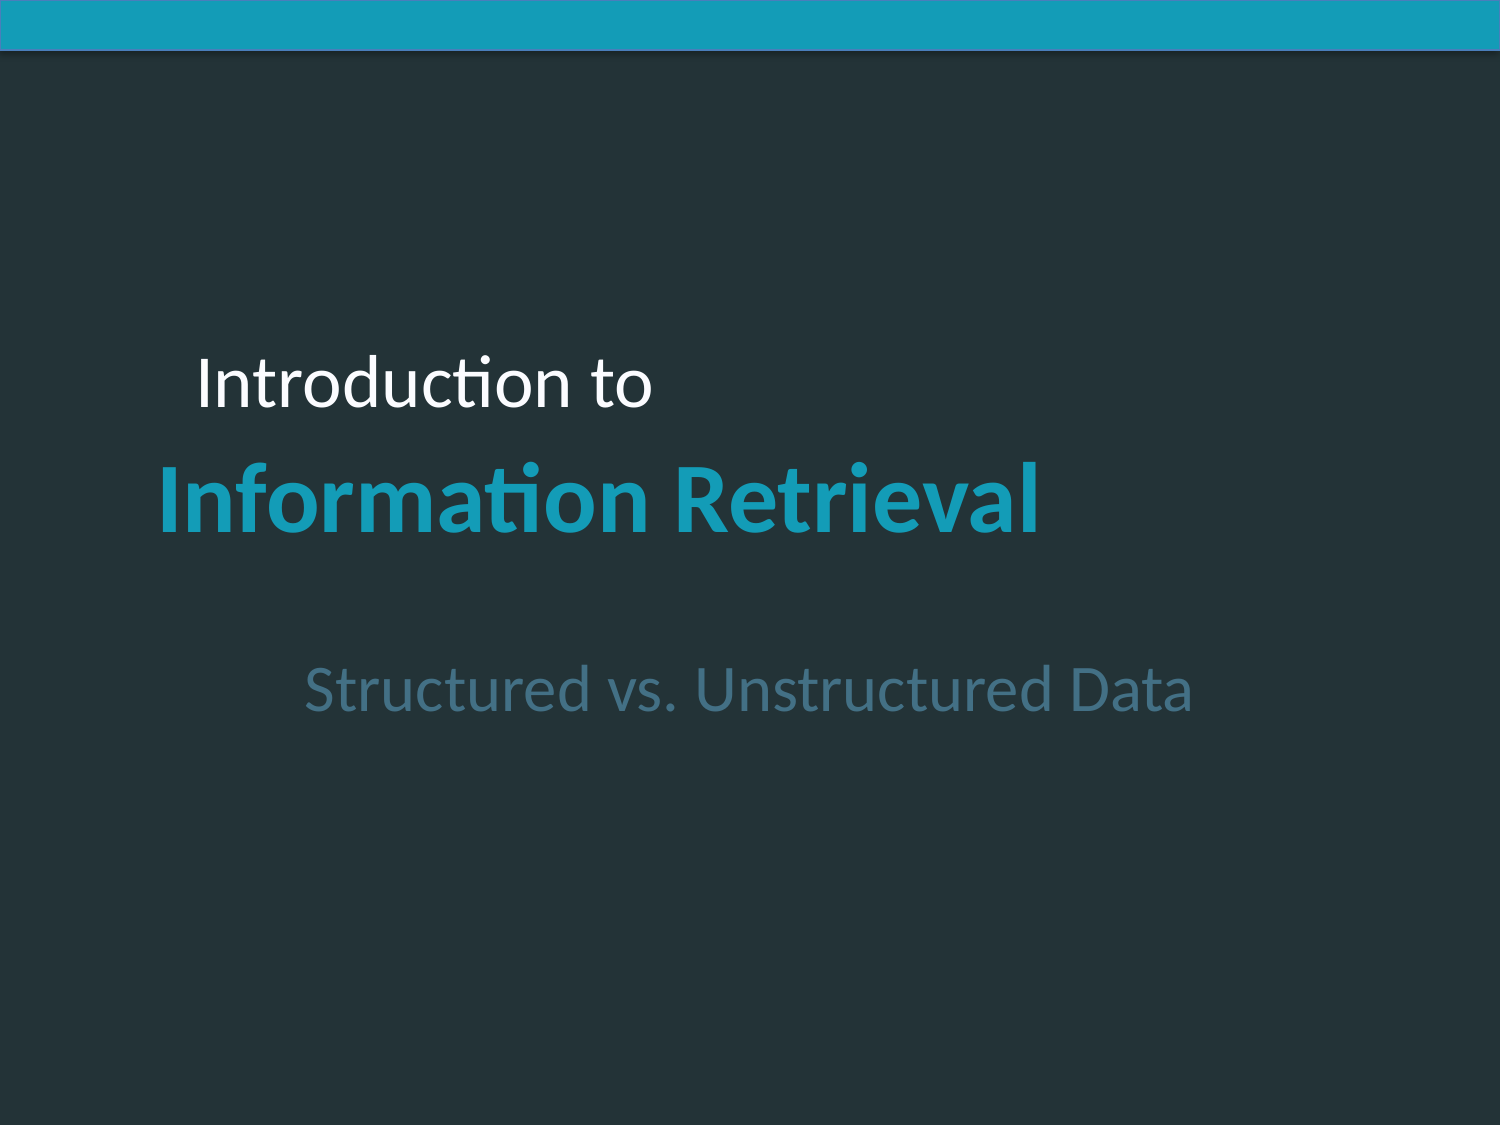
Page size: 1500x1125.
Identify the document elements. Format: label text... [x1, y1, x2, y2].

subtitle Structured vs. Unstructured Data [174, 637, 1325, 1025]
